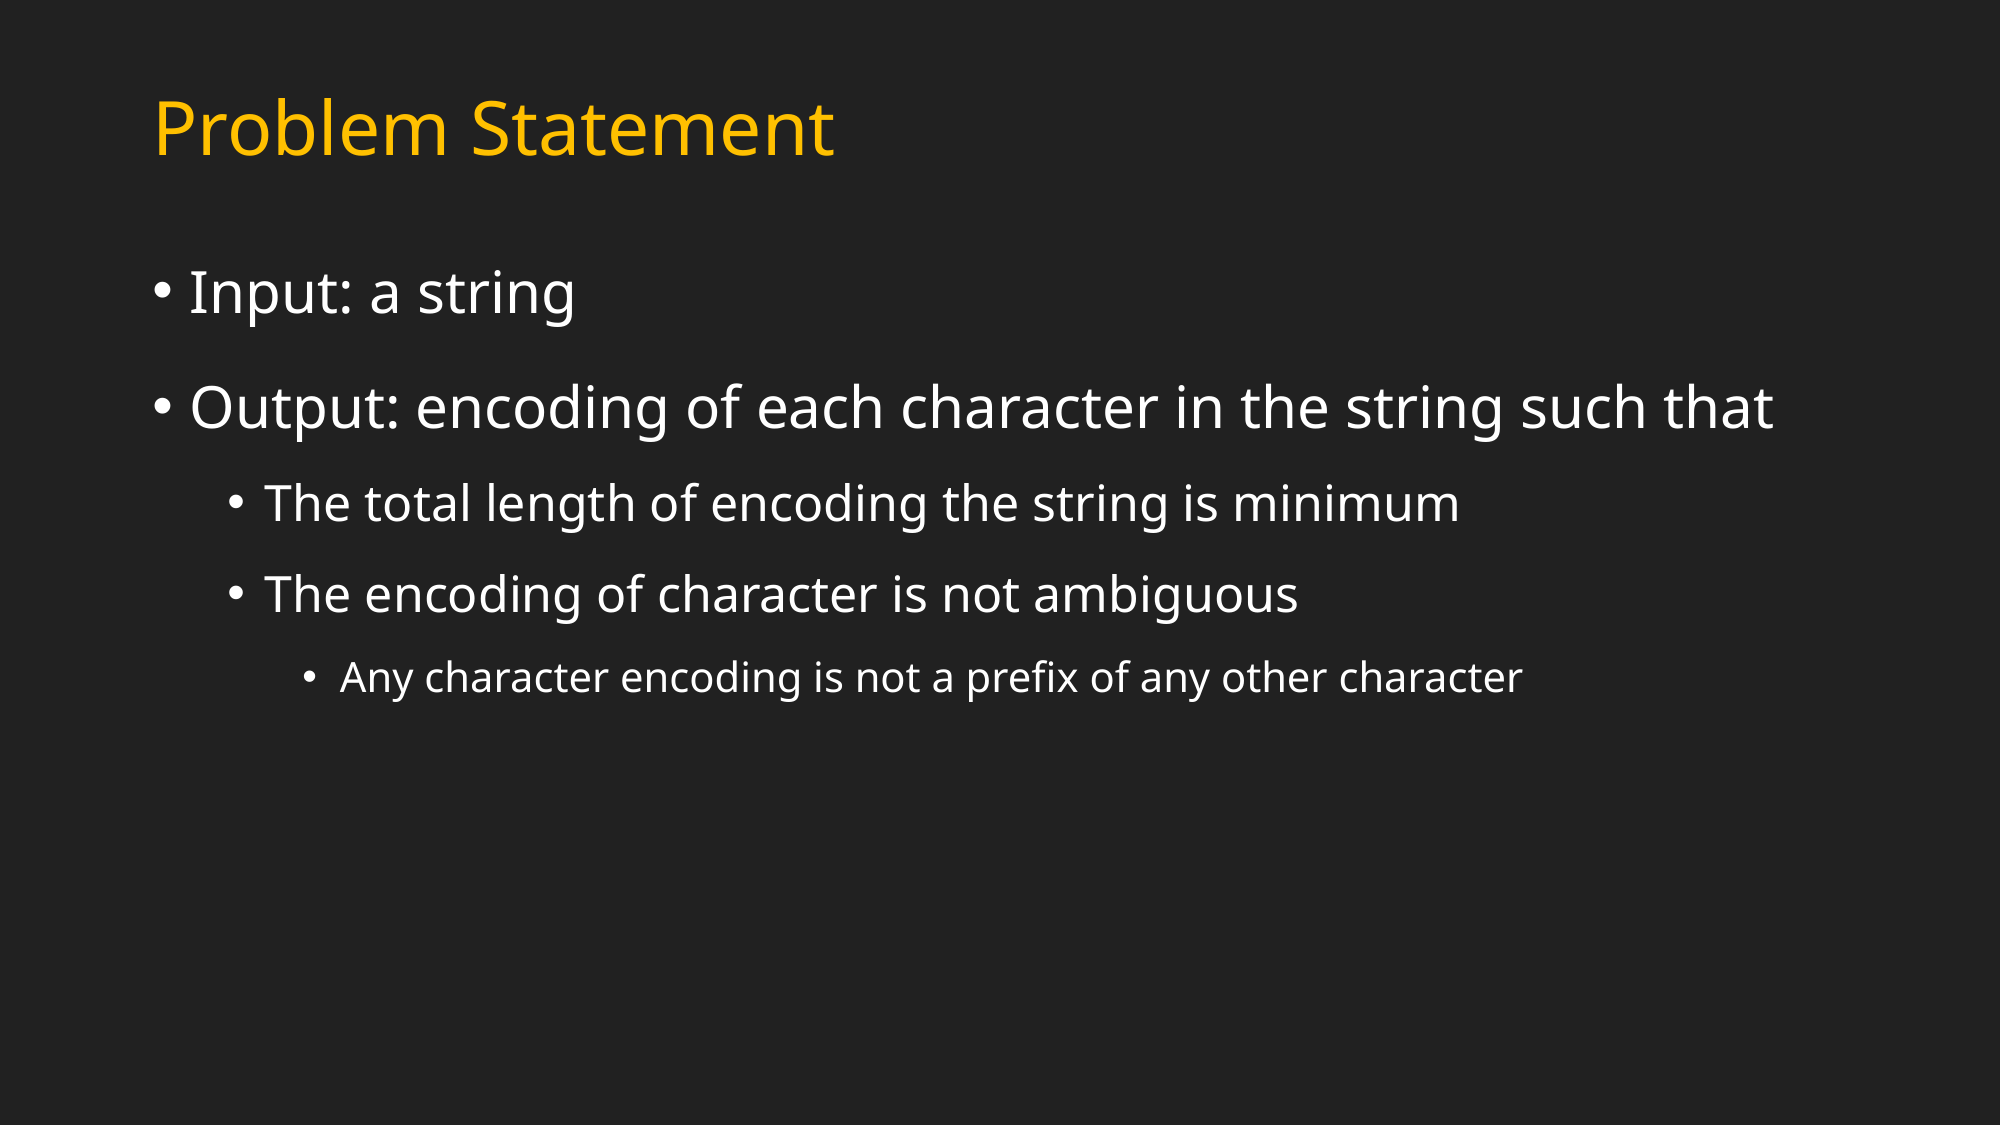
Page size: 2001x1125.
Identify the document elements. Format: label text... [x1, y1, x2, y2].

list Input: a string Output: encoding of each character in the string such that The total length of encoding the string is minimum The encoding of character is not ambiguous Any character encoding is not a prefix of any other character [137, 222, 1863, 1046]
title Problem Statement [137, 59, 1863, 202]
